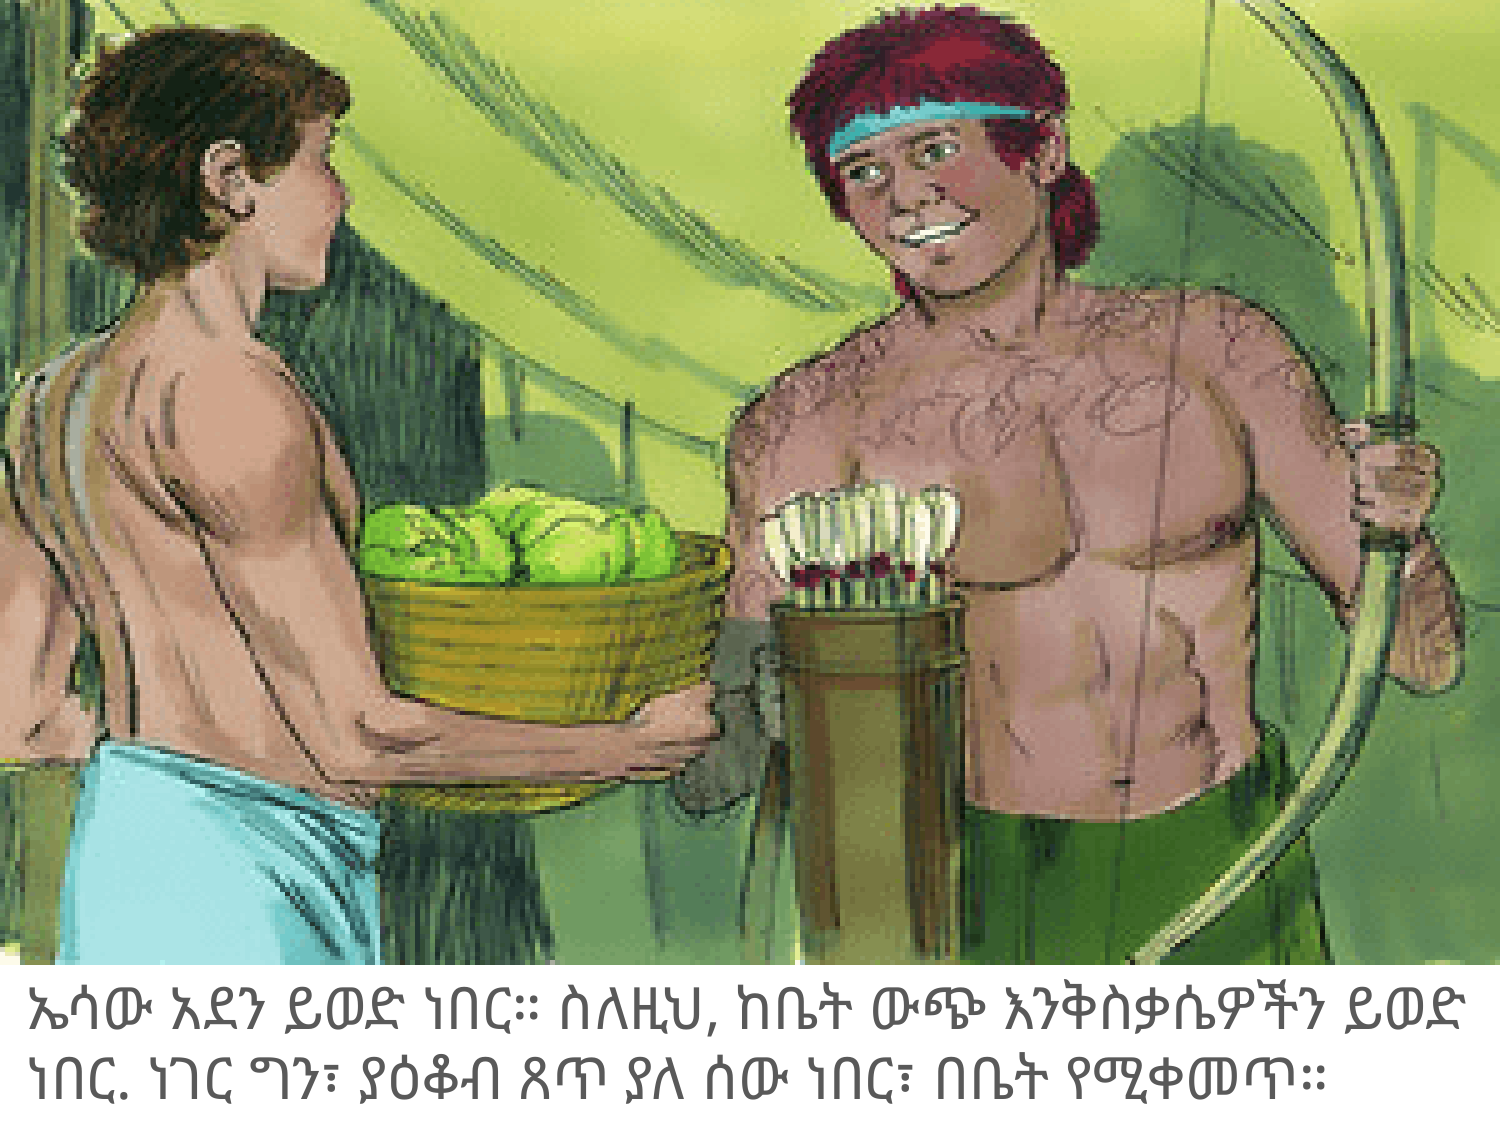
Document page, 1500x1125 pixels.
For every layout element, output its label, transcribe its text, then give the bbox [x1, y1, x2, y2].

text_box ኤሳው አደን ይወድ ነበር። ስለዚህ, ከቤት ውጭ እንቅስቃሴዎችን ይወድ ነበር. ነገር ግን፣ ያዕቆብ ጸጥ ያለ ሰው ነበር፣ በቤት የሚቀመጥ። [11, 973, 1483, 1119]
picture [0, 0, 1500, 965]
